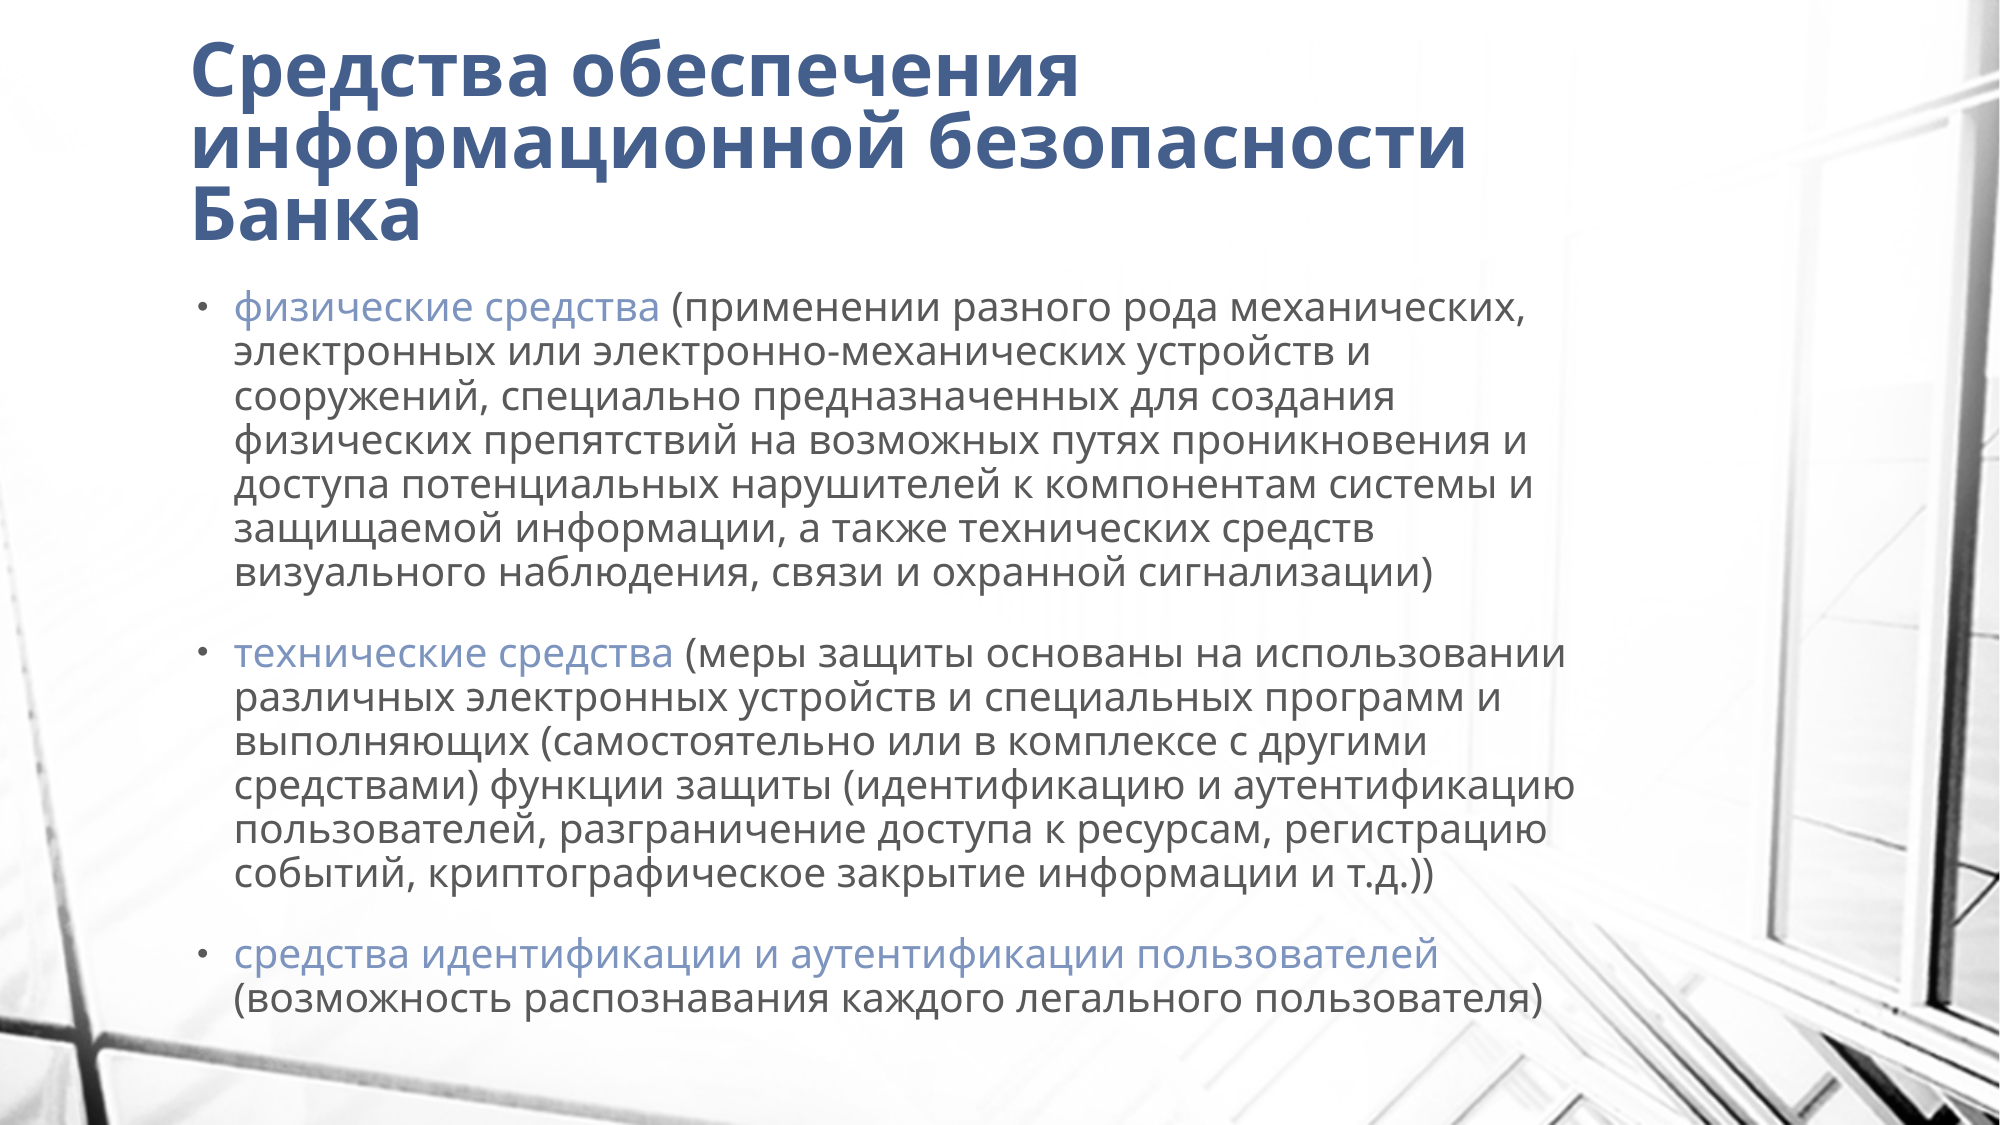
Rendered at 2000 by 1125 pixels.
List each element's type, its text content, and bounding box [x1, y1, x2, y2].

picture [0, 0, 2000, 1125]
list физические средства (применении разного рода механических, электронных или электронно-механических устройств и сооружений, специально предназначенных для создания физических препятствий на возможных путях проникновения и доступа потенциальных нарушителей к компонентам системы и защищаемой информации, а также технических средств визуального наблюдения, связи и охранной сигнализации) технические средства (меры защиты основаны на использовании различных электронных устройств и специальных программ и выполняющих (самостоятельно или в комплексе с другими средствами) функции защиты (идентификацию и аутентификацию пользователей, разграничение доступа к ресурсам, регистрацию событий, криптографическое закрытие информации и т.д.)) средства идентификации и аутентификации пользователей (возможность распознавания каждого легального пользователя) [174, 278, 1600, 1071]
title Средства обеспечения информационной безопасности Банка [174, 87, 1600, 263]
